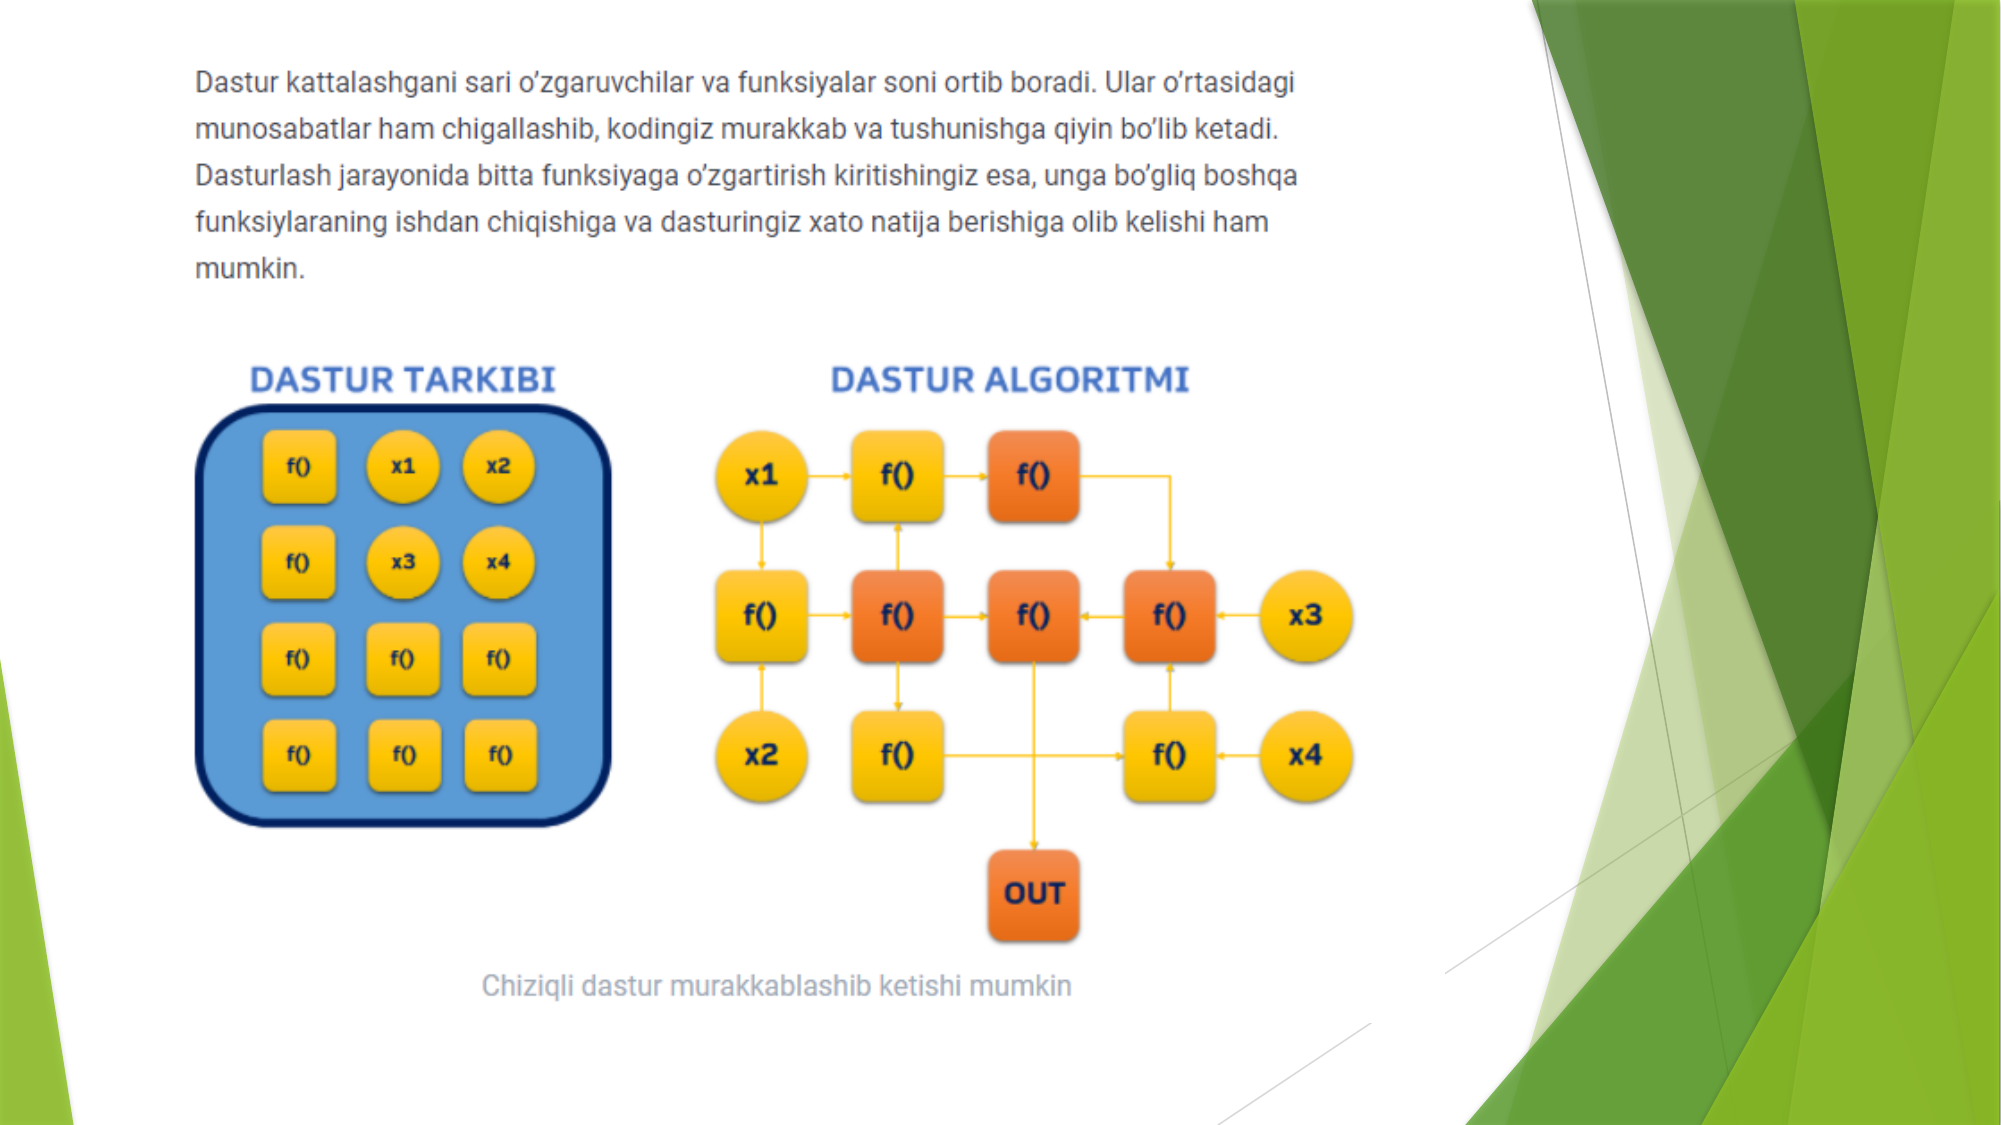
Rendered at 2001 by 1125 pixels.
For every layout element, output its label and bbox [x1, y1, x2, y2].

picture [171, 55, 1446, 1024]
